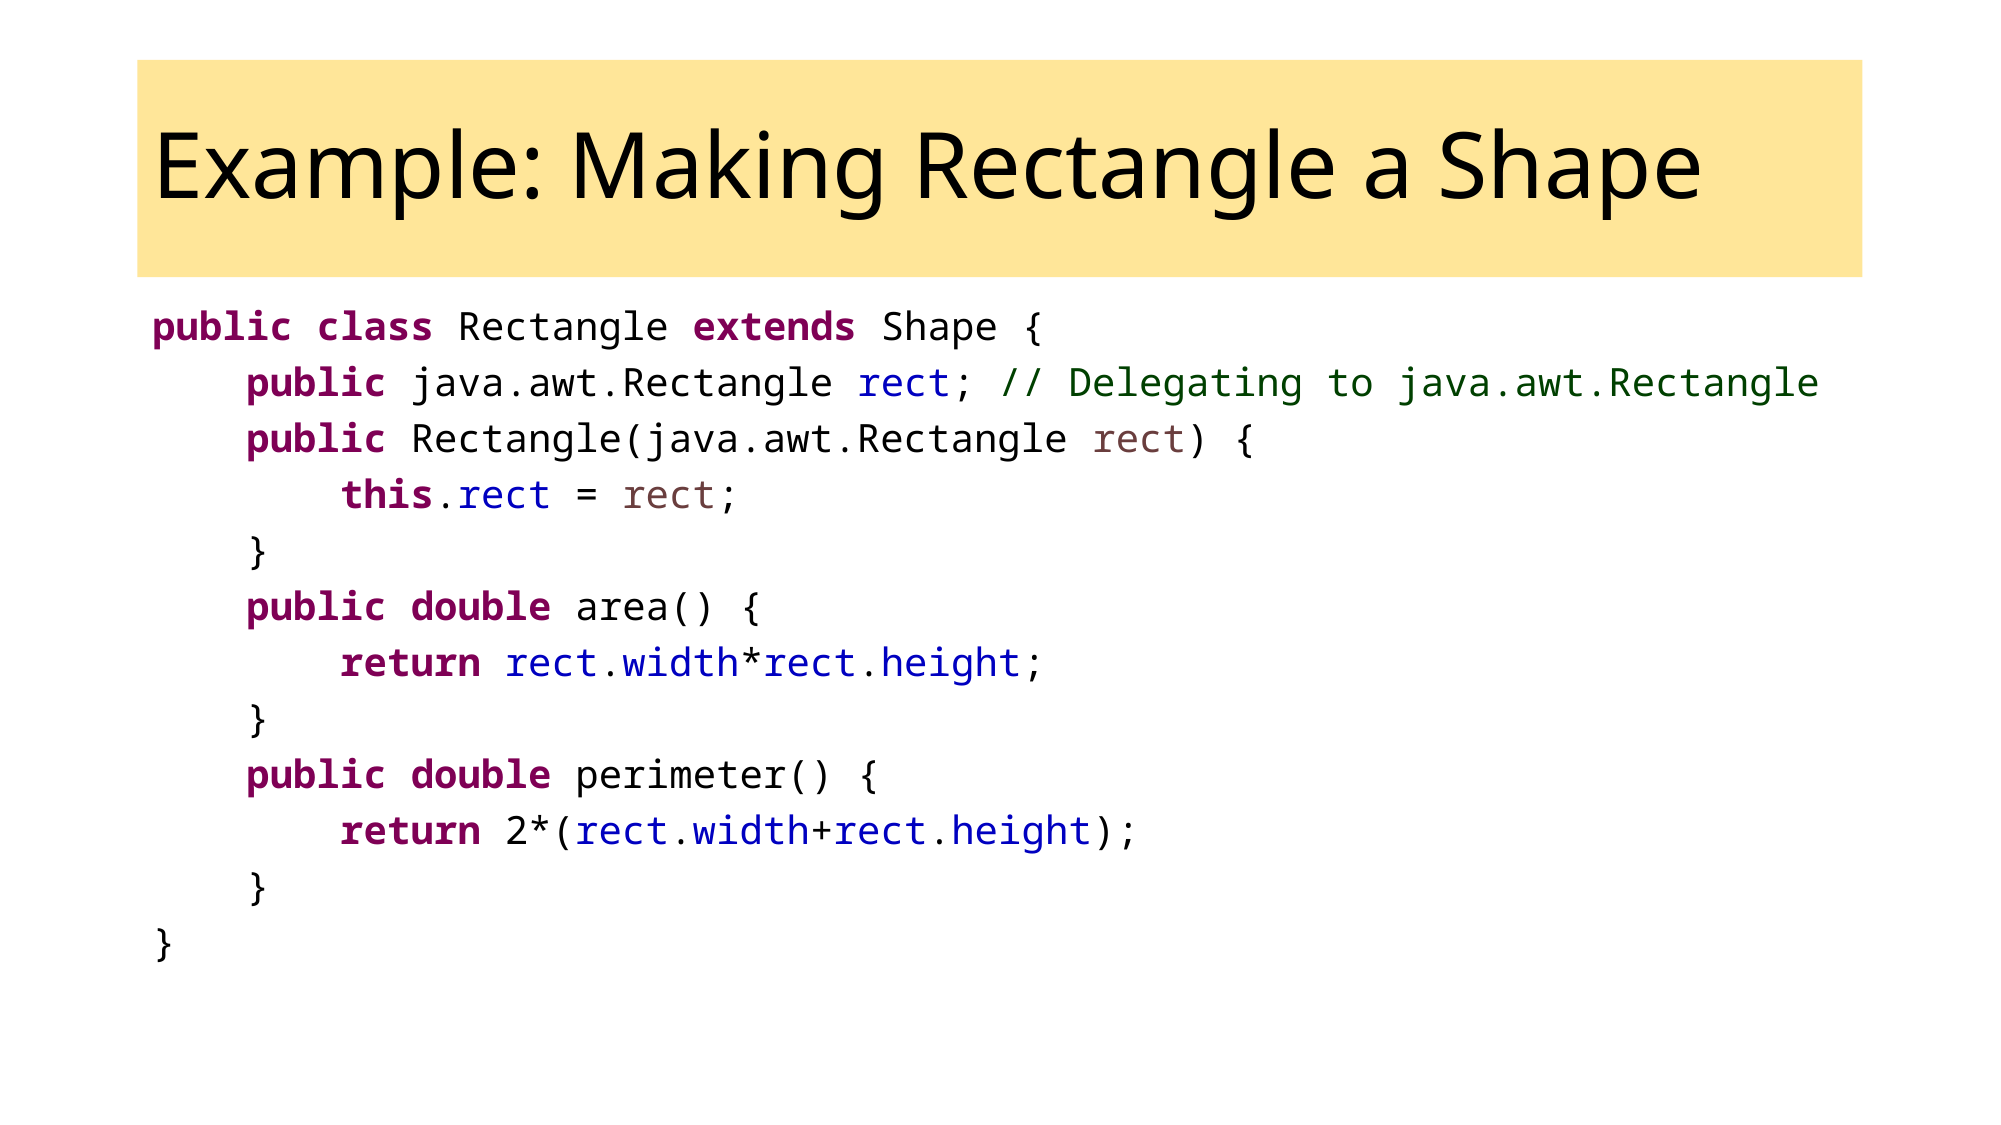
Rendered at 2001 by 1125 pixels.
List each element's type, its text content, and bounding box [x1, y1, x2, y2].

text_box Example: Making Rectangle a Shape [137, 59, 1863, 278]
text_box public class Rectangle extends Shape { public java.awt.Rectangle rect; // Delegating to java.awt.Rectangle public Rectangle(java.awt.Rectangle rect) { this.rect = rect; } public double area() { return rect.width*rect.height; } public double perimeter() { return 2*(rect.width+rect.height); } } [137, 299, 1863, 1014]
